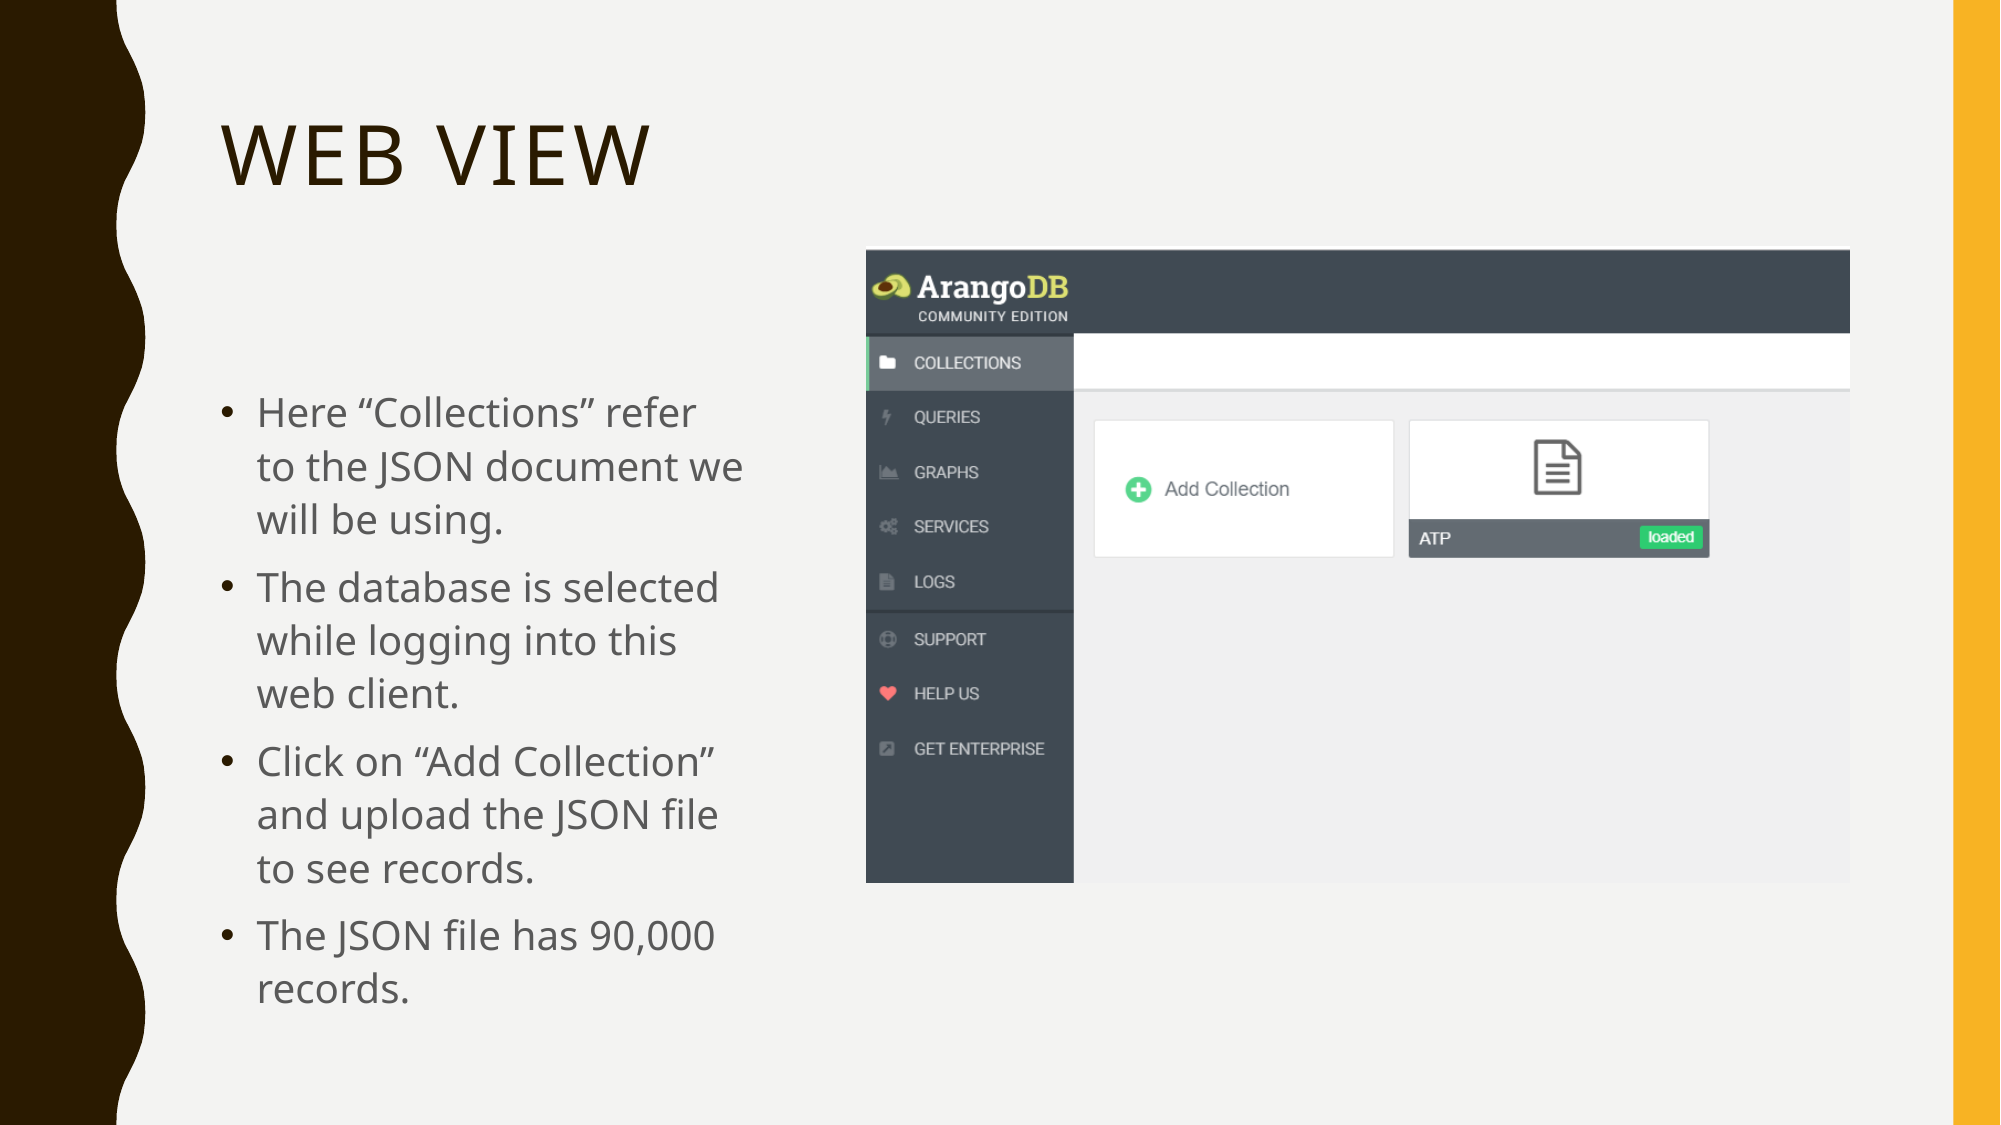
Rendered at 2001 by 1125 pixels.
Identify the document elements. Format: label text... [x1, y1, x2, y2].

title Web view [205, 105, 761, 375]
list Here “Collections” refer to the JSON document we will be using. The database is selected while logging into this web client. Click on “Add Collection” and upload the JSON file to see records. The JSON file has 90,000 records. [205, 375, 761, 1022]
picture [865, 246, 1850, 884]
